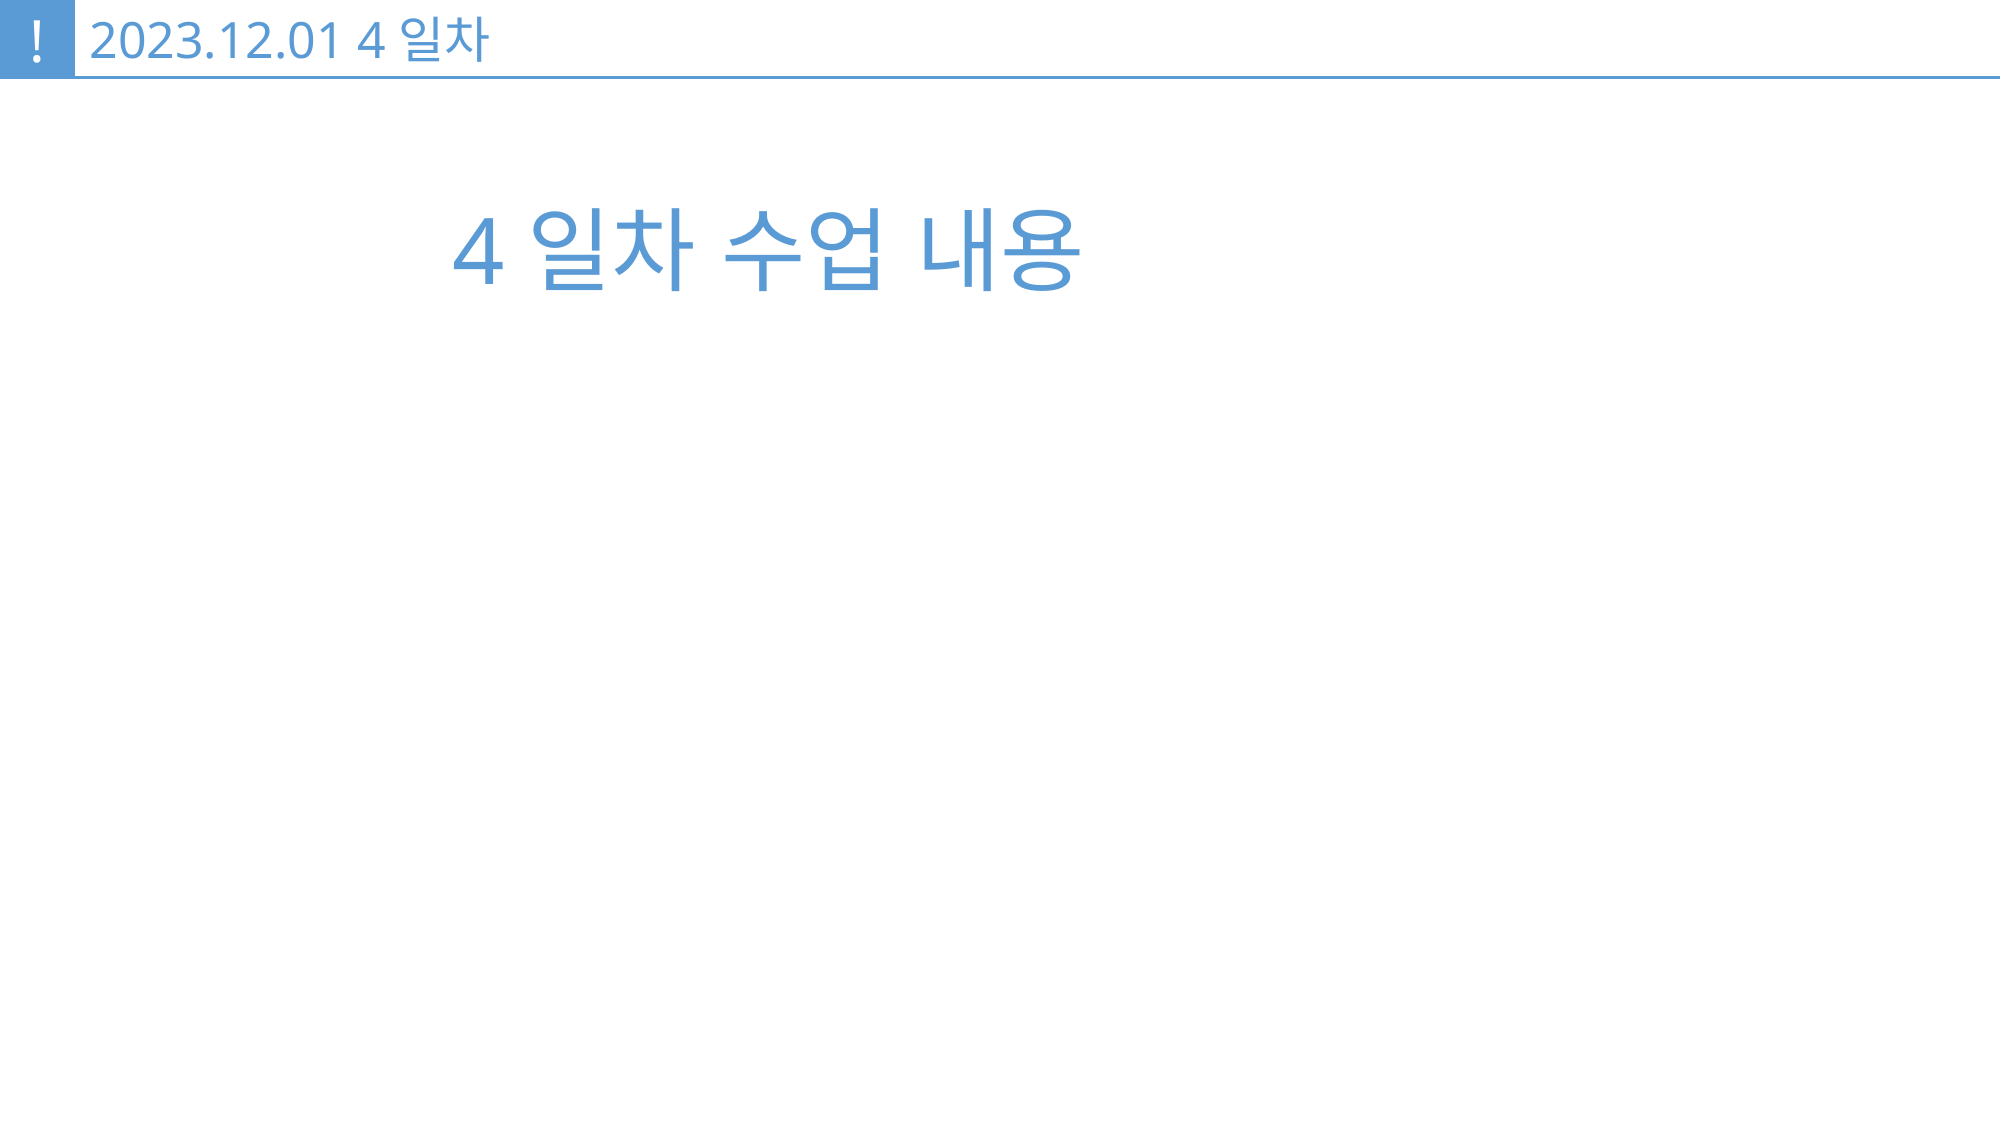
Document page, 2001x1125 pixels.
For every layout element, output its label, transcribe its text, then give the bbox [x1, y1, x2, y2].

text_box 4일차 수업 내용 [75, 126, 1464, 370]
text_box 2023.12.01 4일차 [75, 0, 2000, 76]
text_box ! [0, 0, 75, 76]
